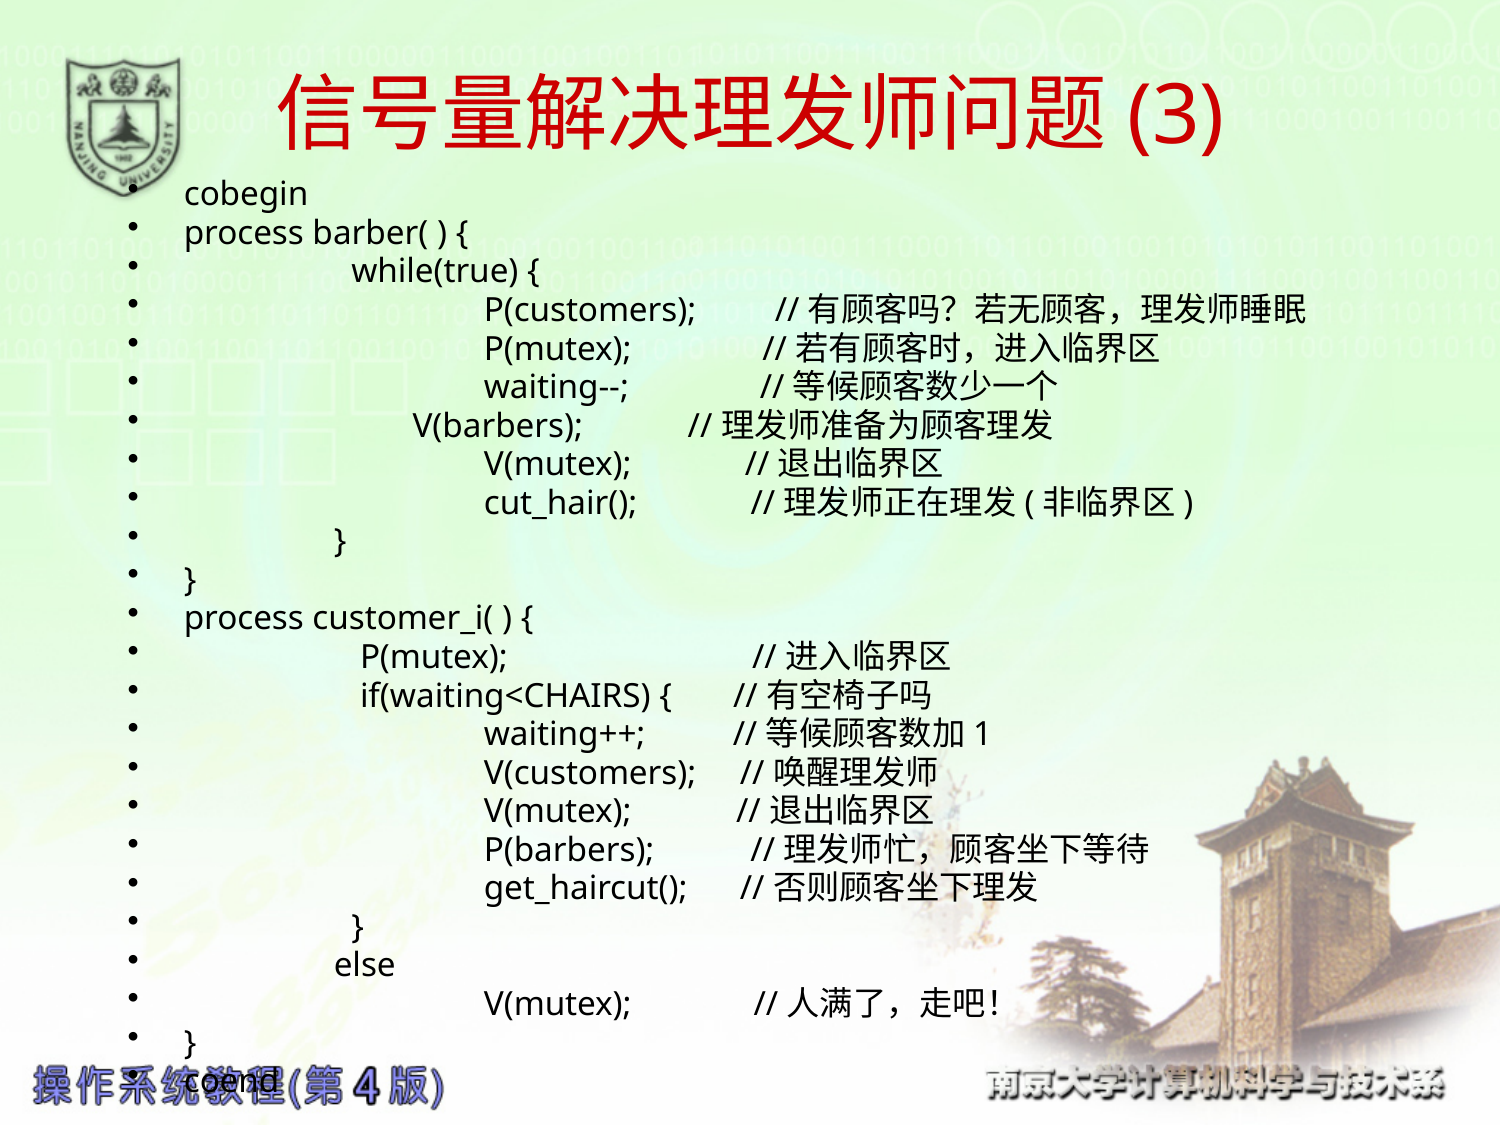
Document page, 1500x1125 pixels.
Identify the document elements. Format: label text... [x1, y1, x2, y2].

list cobegin process barber( ) { while(true) { P(customers); //有顾客吗？若无顾客，理发师睡眠 P(mutex); //若有顾客时，进入临界区 waiting--; //等候顾客数少一个 V(barbers); //理发师准备为顾客理发 V(mutex); //退出临界区 cut_hair(); //理发师正在理发(非临界区) } } process customer_i( ) { P(mutex); //进入临界区 if(waiting<CHAIRS) { //有空椅子吗 waiting++; //等候顾客数加1 V(customers); //唤醒理发师 V(mutex); //退出临界区 P(barbers); //理发师忙，顾客坐下等待 get_haircut(); //否则顾客坐下理发 } else V(mutex); //人满了，走吧！ } coend [112, 172, 1436, 1094]
picture [0, 0, 1500, 1125]
title 信号量解决理发师问题(3) [112, 66, 1388, 172]
